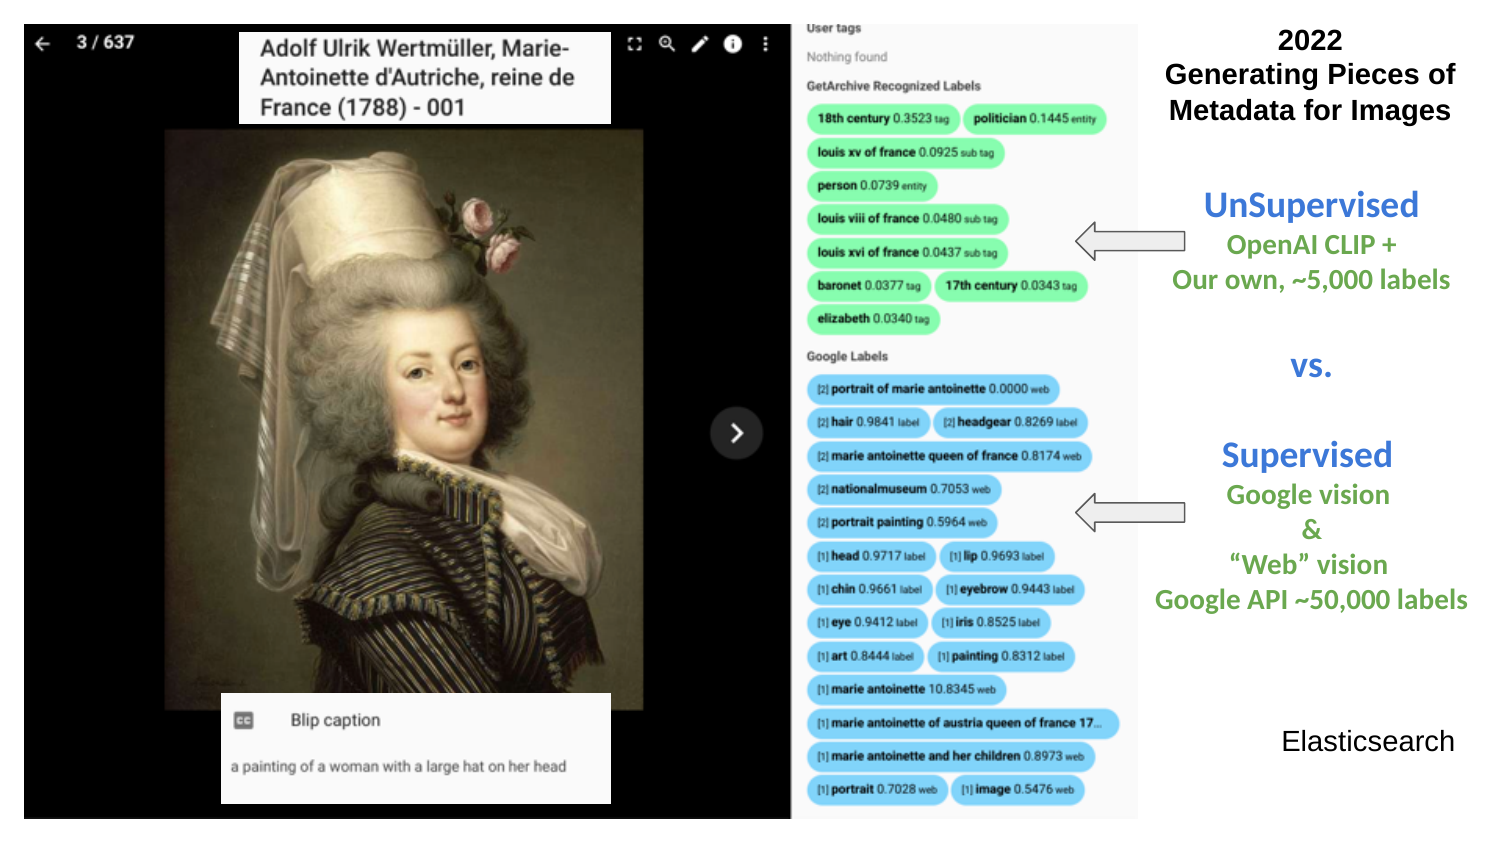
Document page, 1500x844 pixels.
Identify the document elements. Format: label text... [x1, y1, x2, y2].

text_box [1141, 502, 1185, 523]
text_box Elasticsearch [1266, 707, 1479, 773]
text_box 2022 Generating Pieces of Metadata for Images [1142, 5, 1479, 141]
picture [24, 24, 1138, 819]
text_box UnSupervised OpenAI CLIP + Our own, ~5,000 labels vs. Supervised Google vision & “Web” vision Google API ~50,000 labels [1141, 165, 1500, 630]
text_box [1141, 231, 1185, 251]
